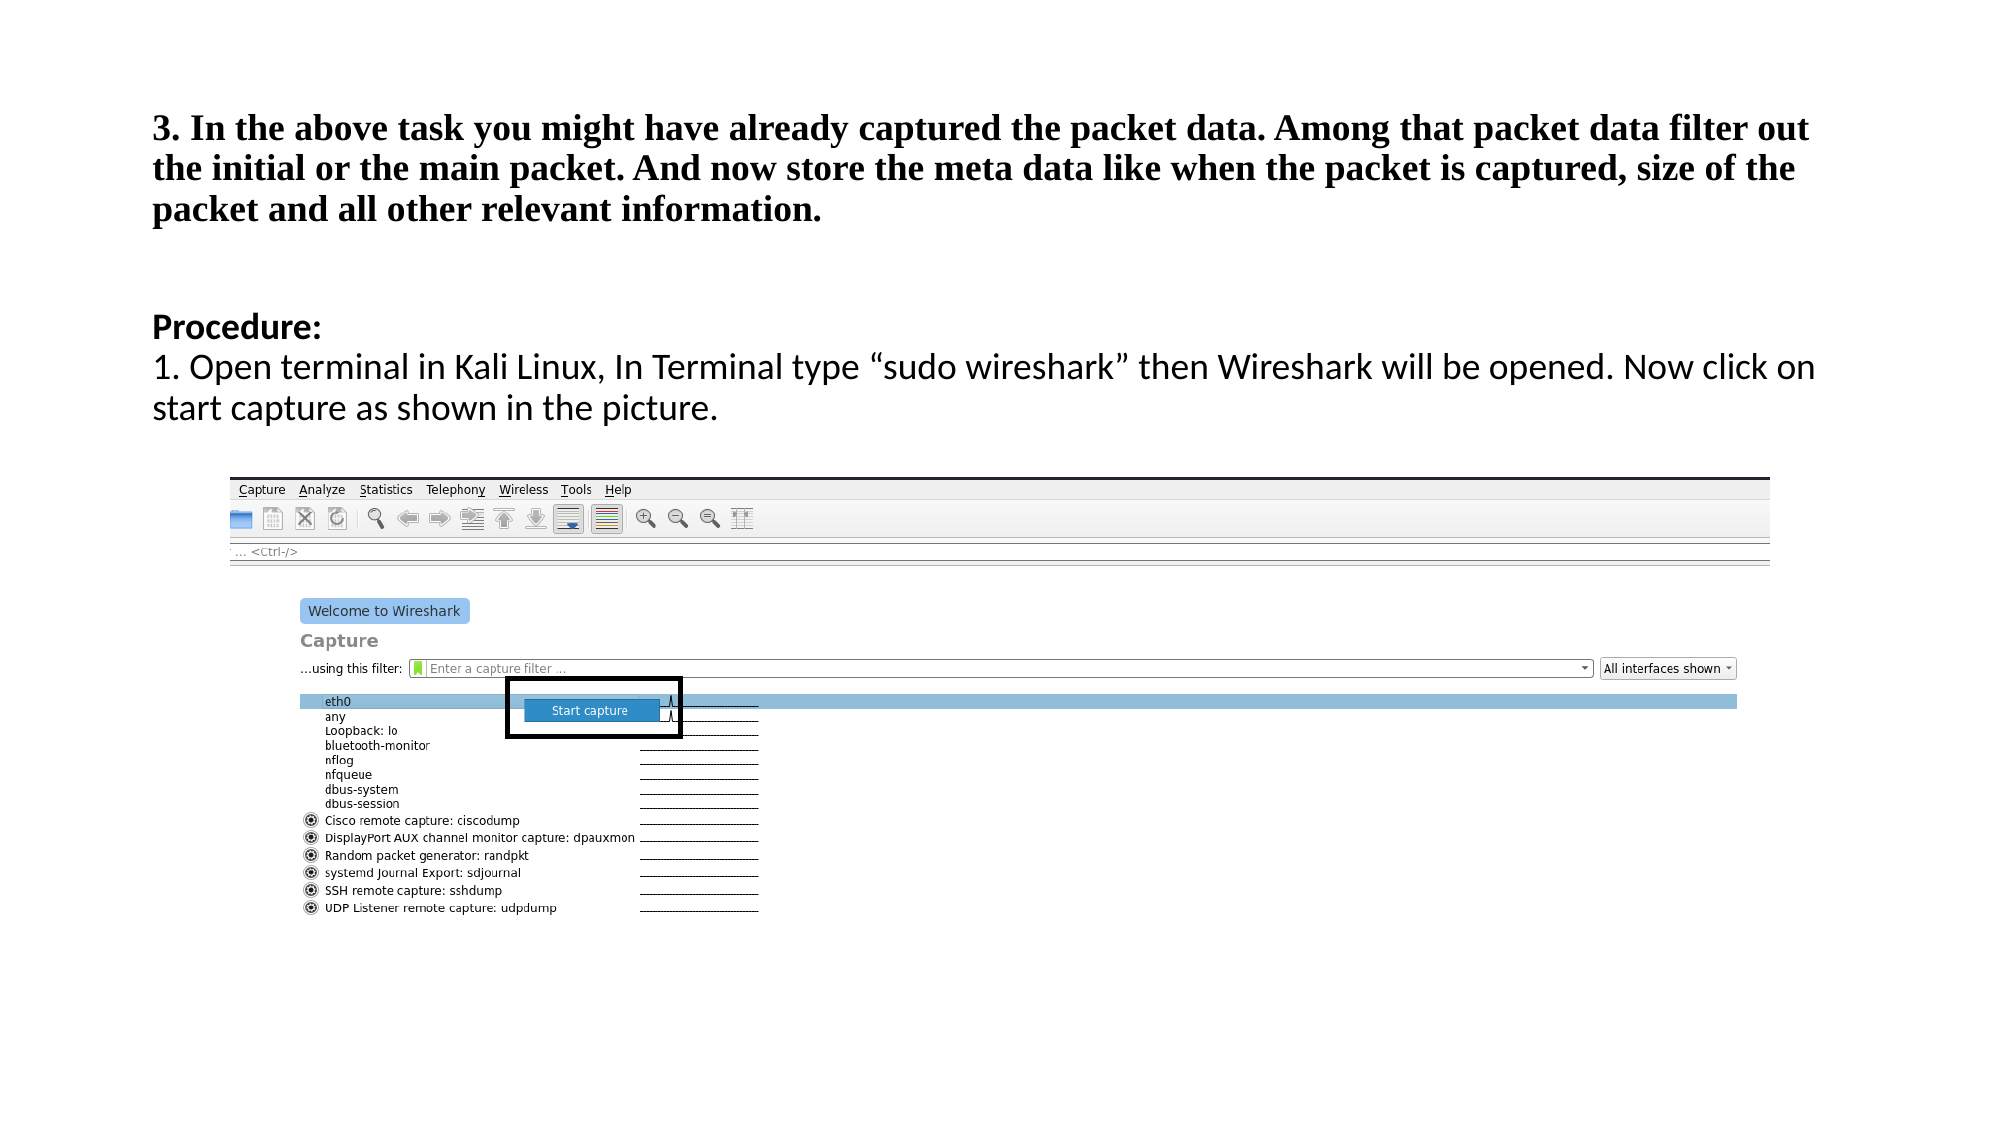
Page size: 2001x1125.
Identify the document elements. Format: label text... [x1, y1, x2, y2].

list Procedure: 1. Open terminal in Kali Linux, In Terminal type “sudo wireshark” then Wireshark will be opened. Now click on start capture as shown in the picture. [137, 299, 1863, 1014]
title 3. In the above task you might have already captured the packet data. Among that packet data filter out the initial or the main packet. And now store the meta data like when the packet is captured, size of the packet and all other relevant information. [137, 59, 1863, 278]
picture [230, 477, 1770, 1014]
